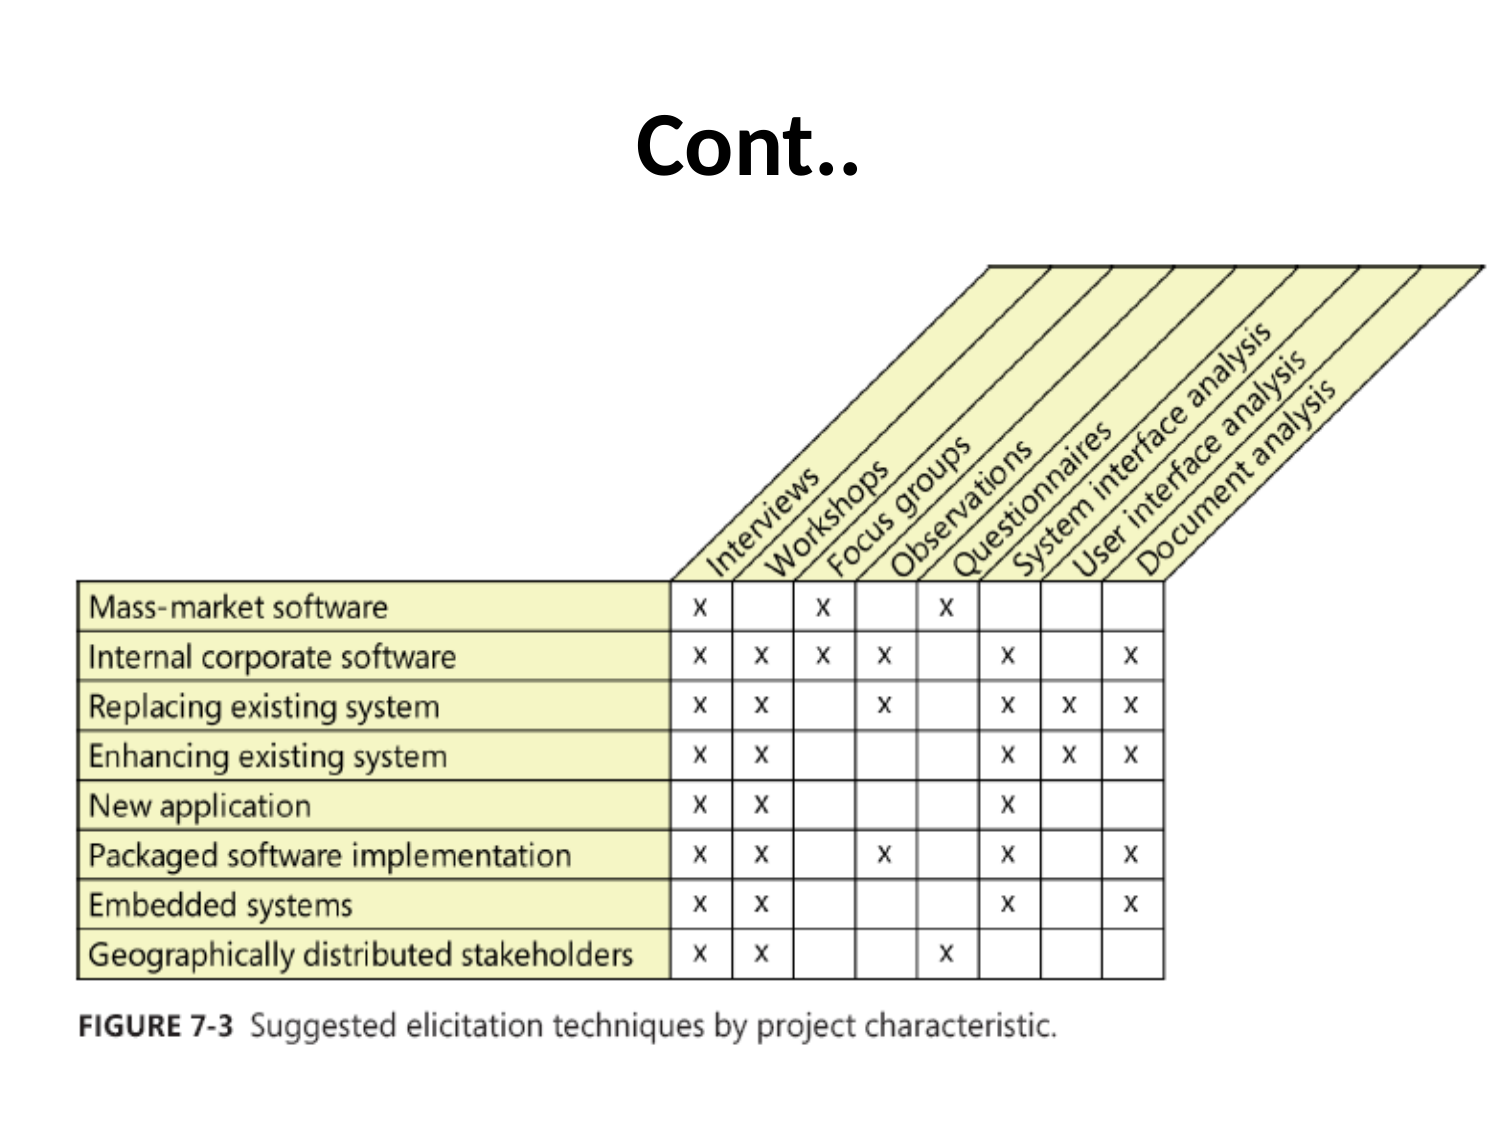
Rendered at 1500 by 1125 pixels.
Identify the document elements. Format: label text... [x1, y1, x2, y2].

picture [0, 243, 1500, 1063]
title Cont.. [75, 45, 1425, 233]
